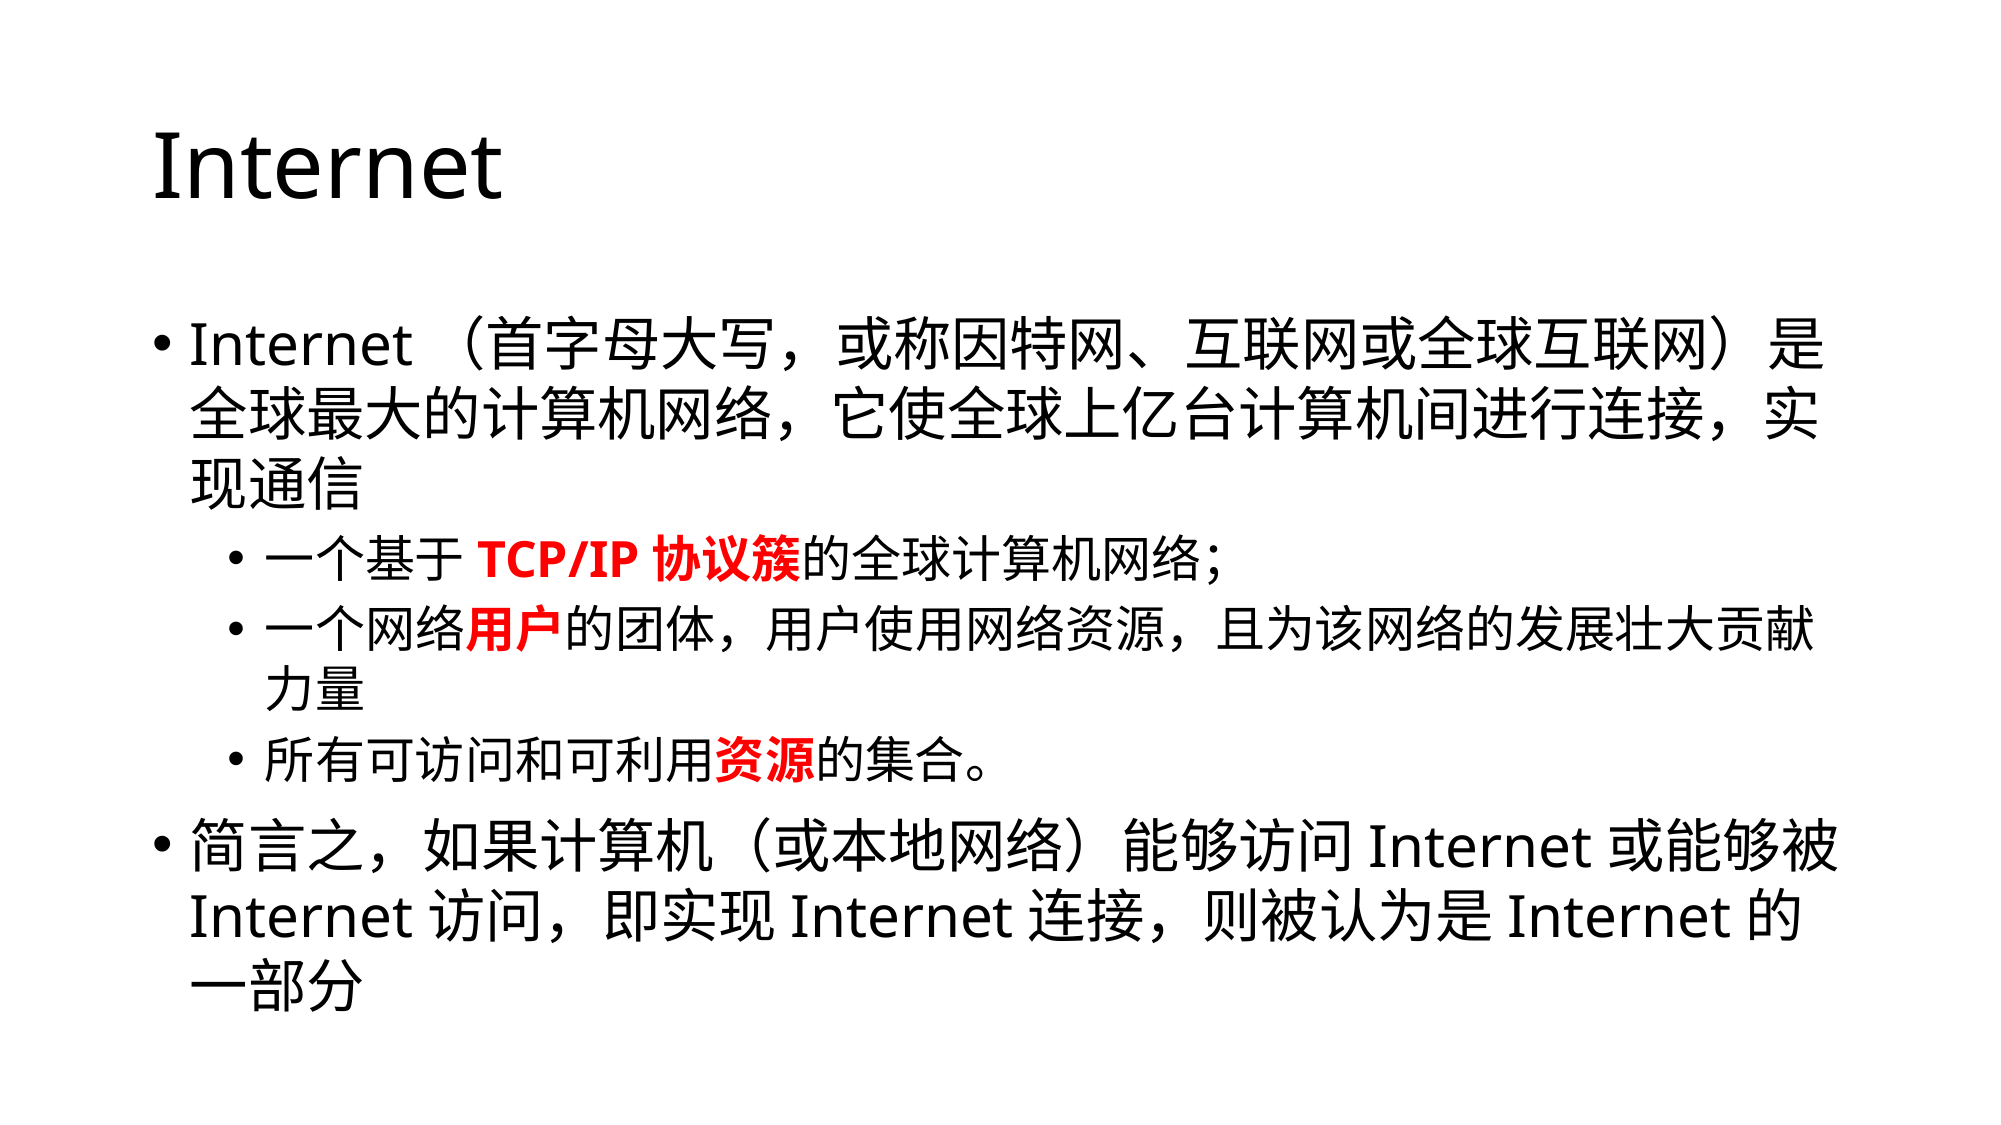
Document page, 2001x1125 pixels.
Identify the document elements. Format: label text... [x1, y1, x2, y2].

title Internet [137, 59, 1863, 278]
list Internet（首字母大写，或称因特网、互联网或全球互联网）是全球最大的计算机网络，它使全球上亿台计算机间进行连接，实现通信 一个基于TCP/IP协议簇的全球计算机网络； 一个网络用户的团体，用户使用网络资源，且为该网络的发展壮大贡献力量 所有可访问和可利用资源的集合。 简言之，如果计算机（或本地网络）能够访问Internet或能够被Internet访问，即实现Internet连接，则被认为是Internet的一部分 [137, 299, 1863, 1014]
